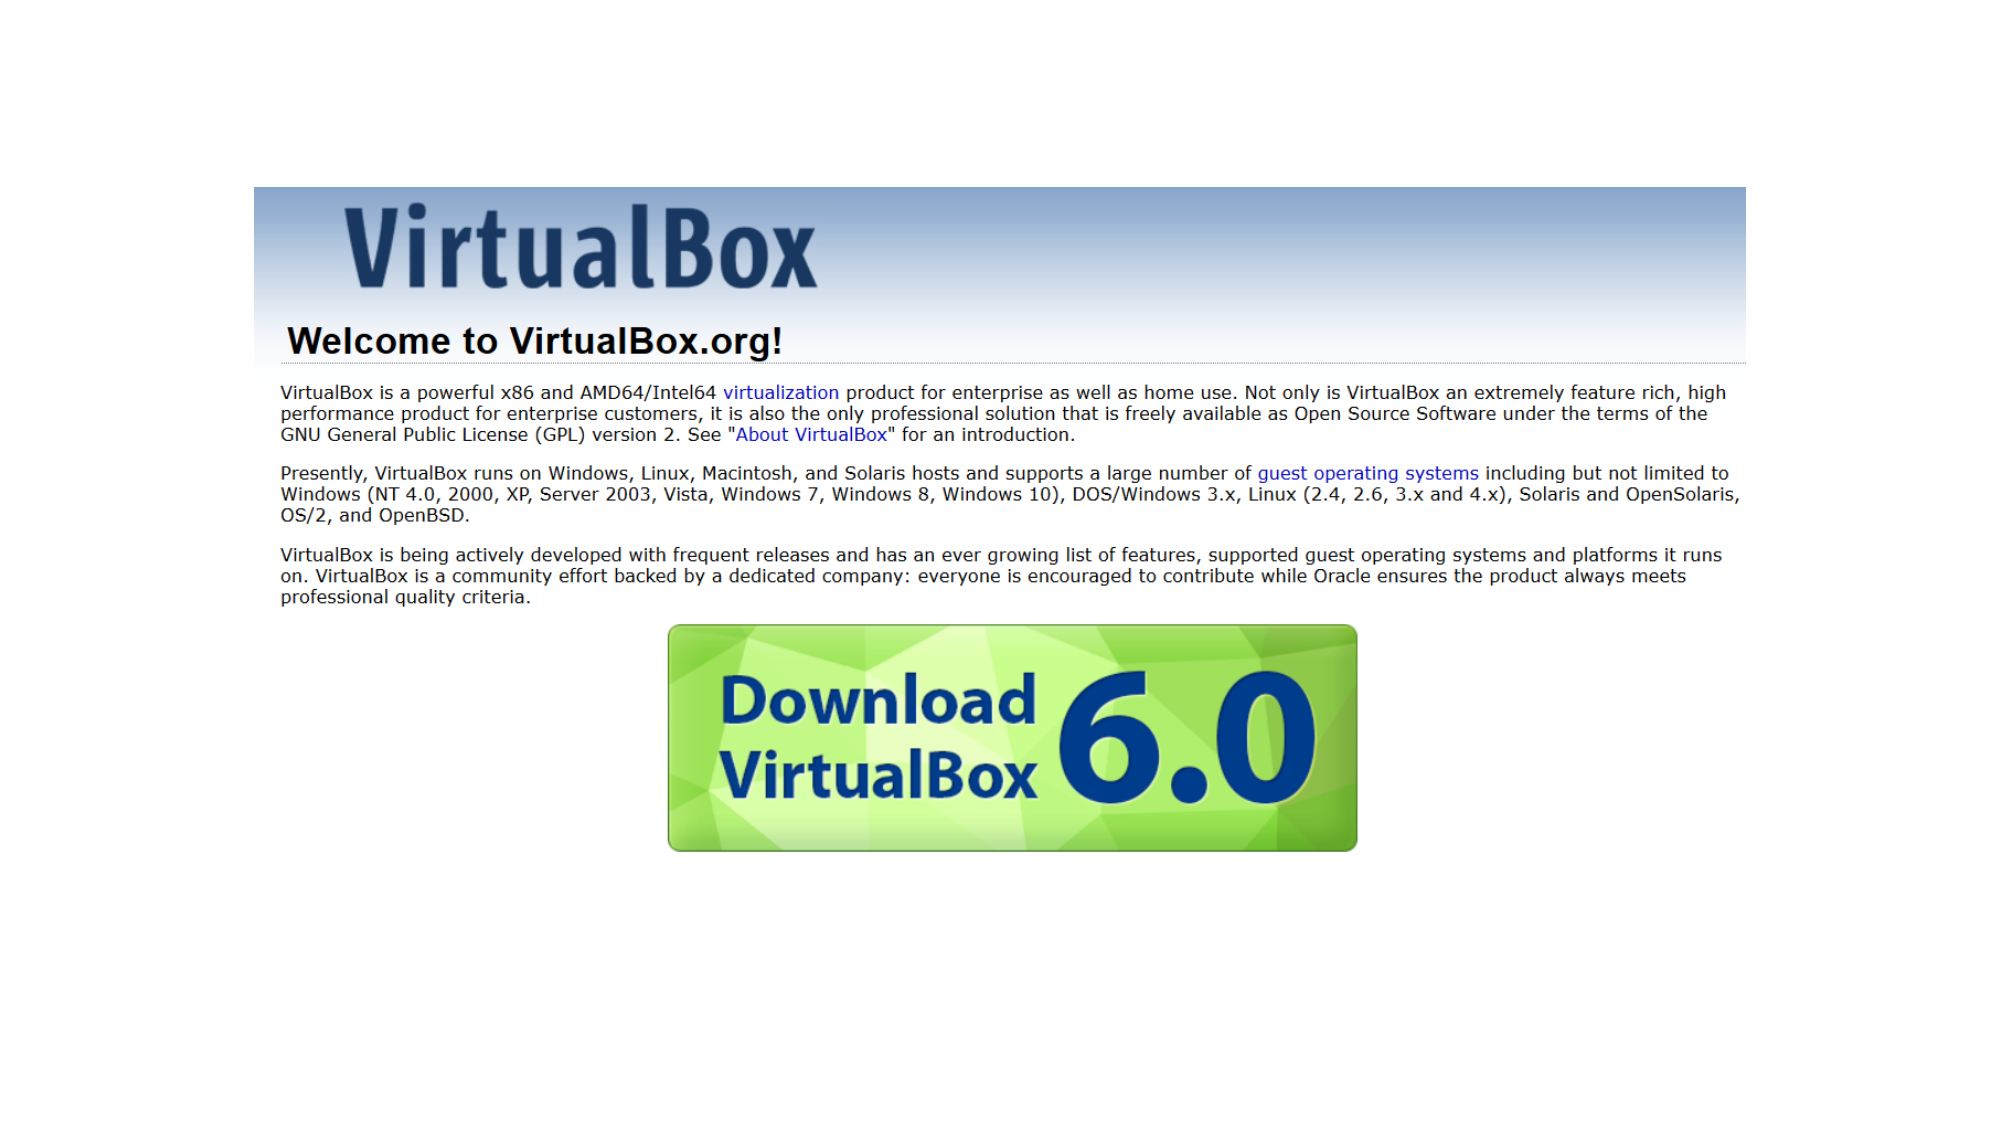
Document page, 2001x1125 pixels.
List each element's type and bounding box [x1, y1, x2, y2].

picture [254, 187, 1746, 875]
